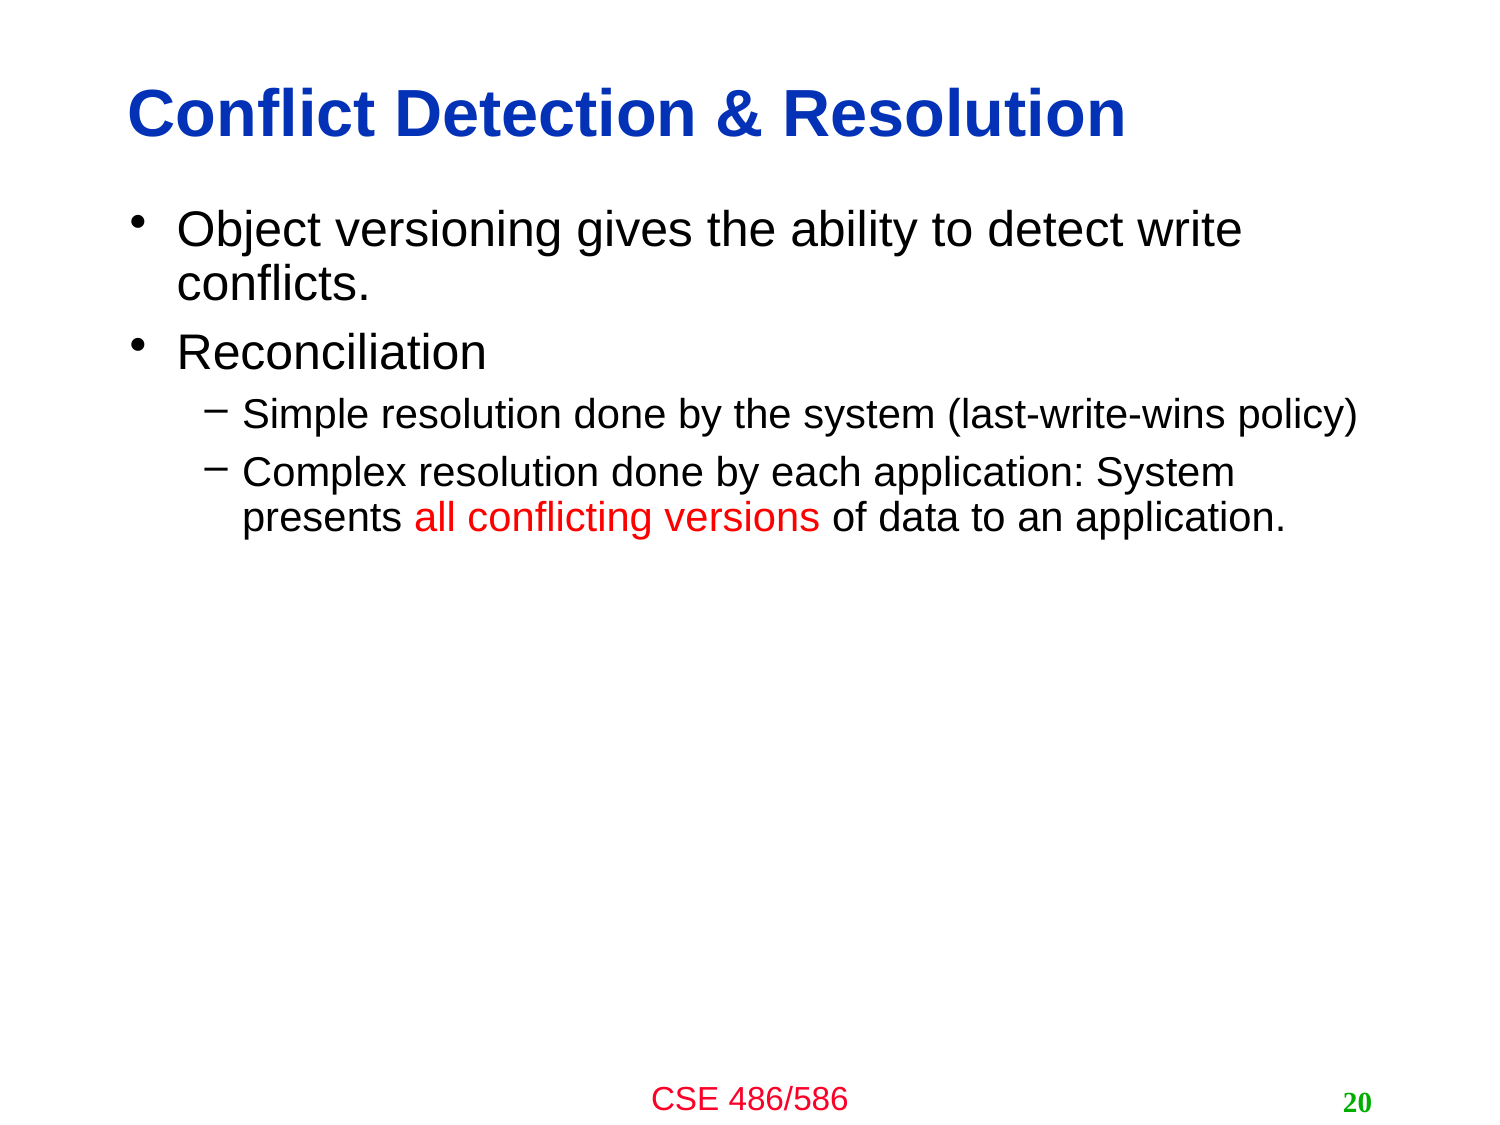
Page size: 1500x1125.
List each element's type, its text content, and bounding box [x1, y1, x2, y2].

title Conflict Detection & Resolution [112, 53, 1310, 176]
list Object versioning gives the ability to detect write conflicts. Reconciliation Simple resolution done by the system (last-write-wins policy) Complex resolution done by each application: System presents all conflicting versions of data to an application. [114, 195, 1376, 1005]
slide_number 20 [1074, 1076, 1388, 1125]
